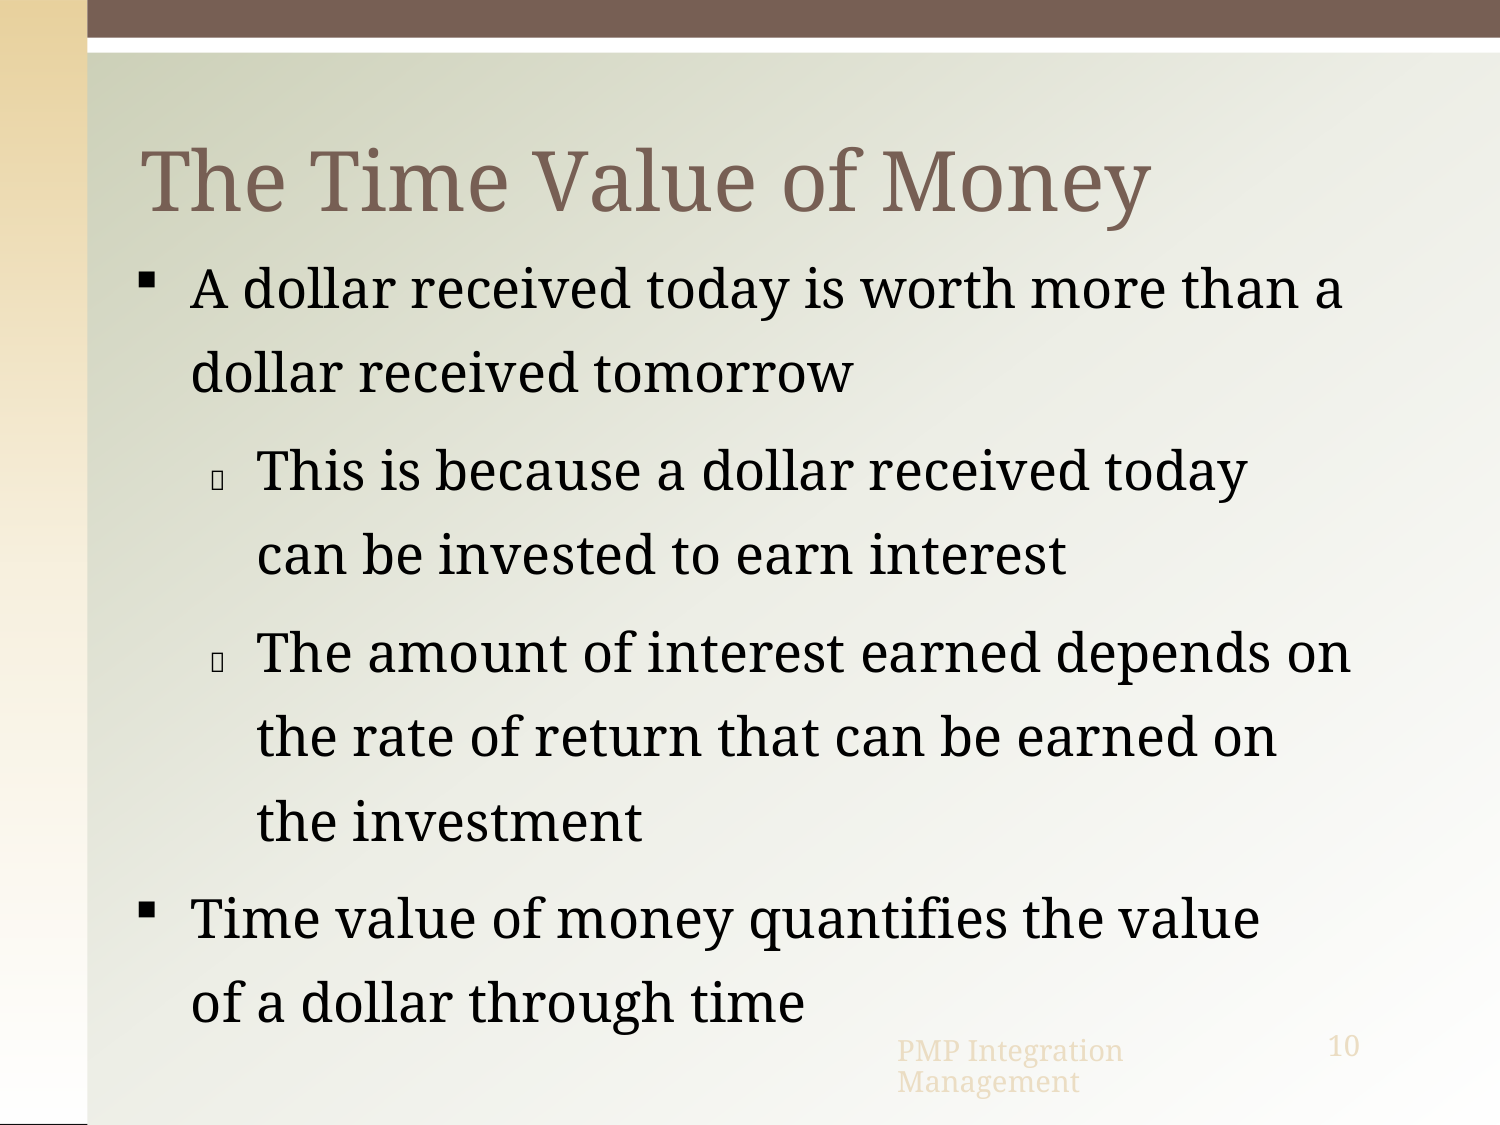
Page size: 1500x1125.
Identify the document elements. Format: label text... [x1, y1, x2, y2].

picture [0, 0, 1500, 1125]
slide_number 10 [1323, 1035, 1367, 1125]
title The Time Value of Money [111, 66, 1389, 316]
text_box A dollar received today is worth more than a dollar received tomorrow  This is because a dollar received today can be invested to earn interest  The amount of interest earned depends on the rate of return that can be earned on the investment Time value of money quantifies the value of a dollar through time [132, 254, 1362, 1034]
footer PMP Integration Management [895, 1035, 1292, 1125]
